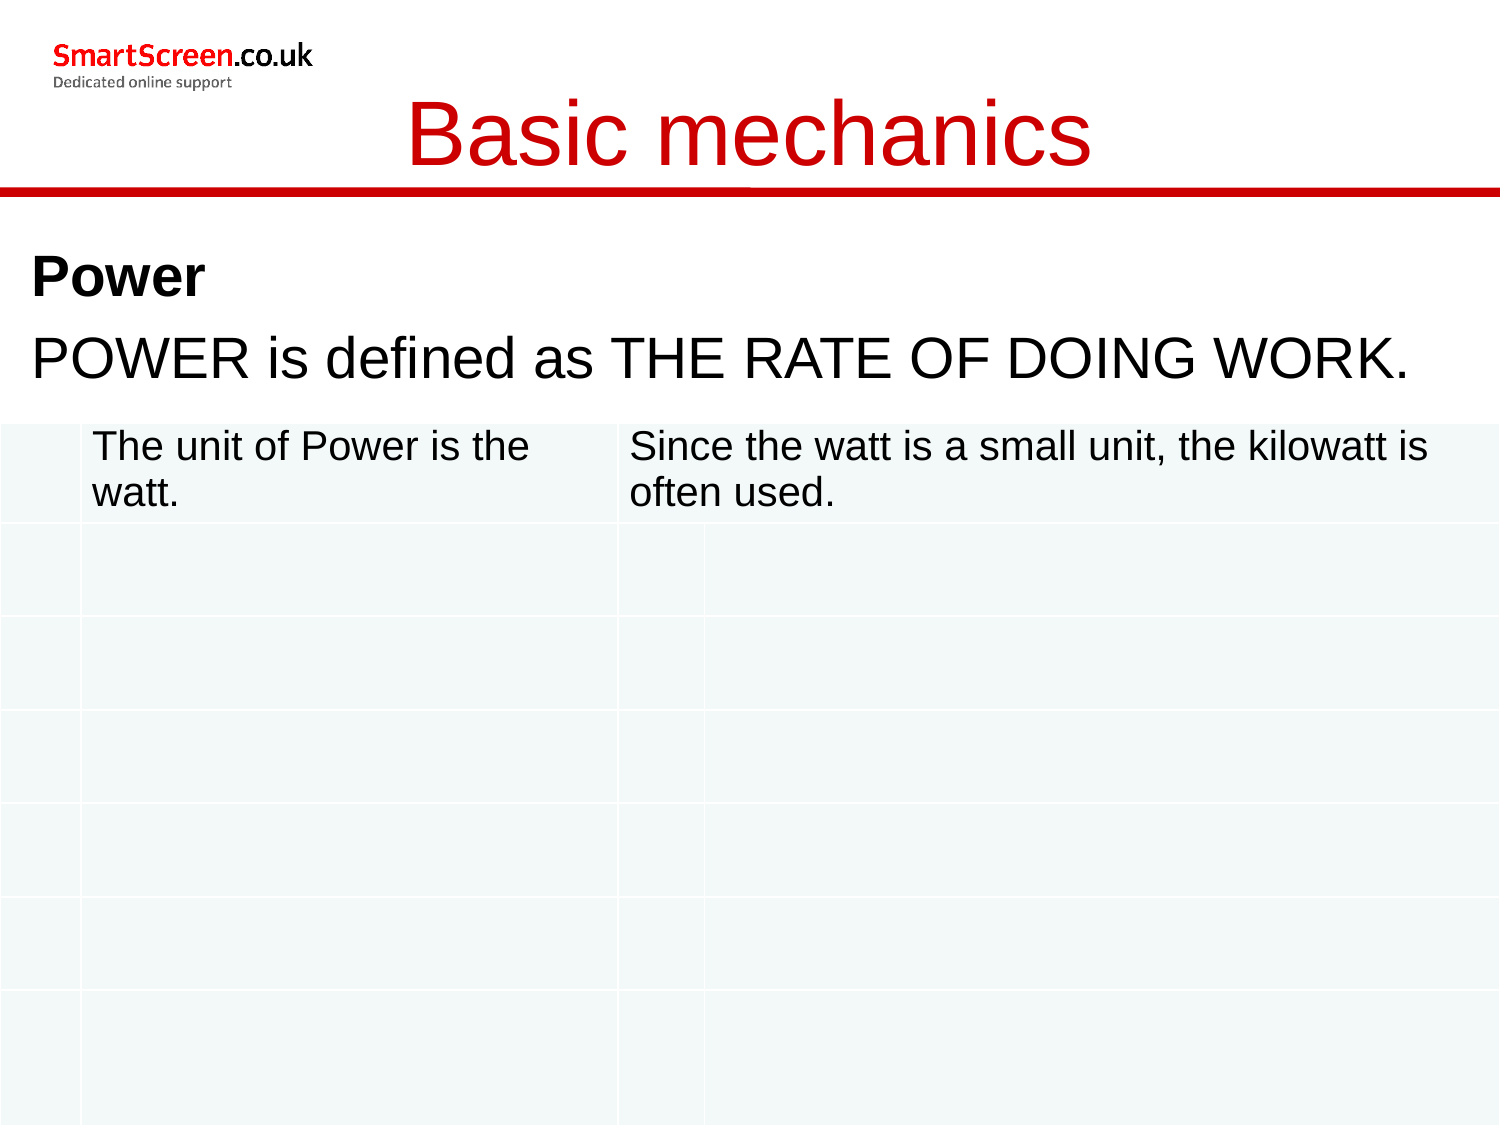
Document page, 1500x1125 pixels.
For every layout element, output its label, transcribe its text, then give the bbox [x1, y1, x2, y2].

text_box Basic mechanics [0, 66, 1500, 191]
picture [53, 42, 313, 66]
text_box Power POWER is defined as THE RATE OF DOING WORK. [16, 230, 1500, 398]
